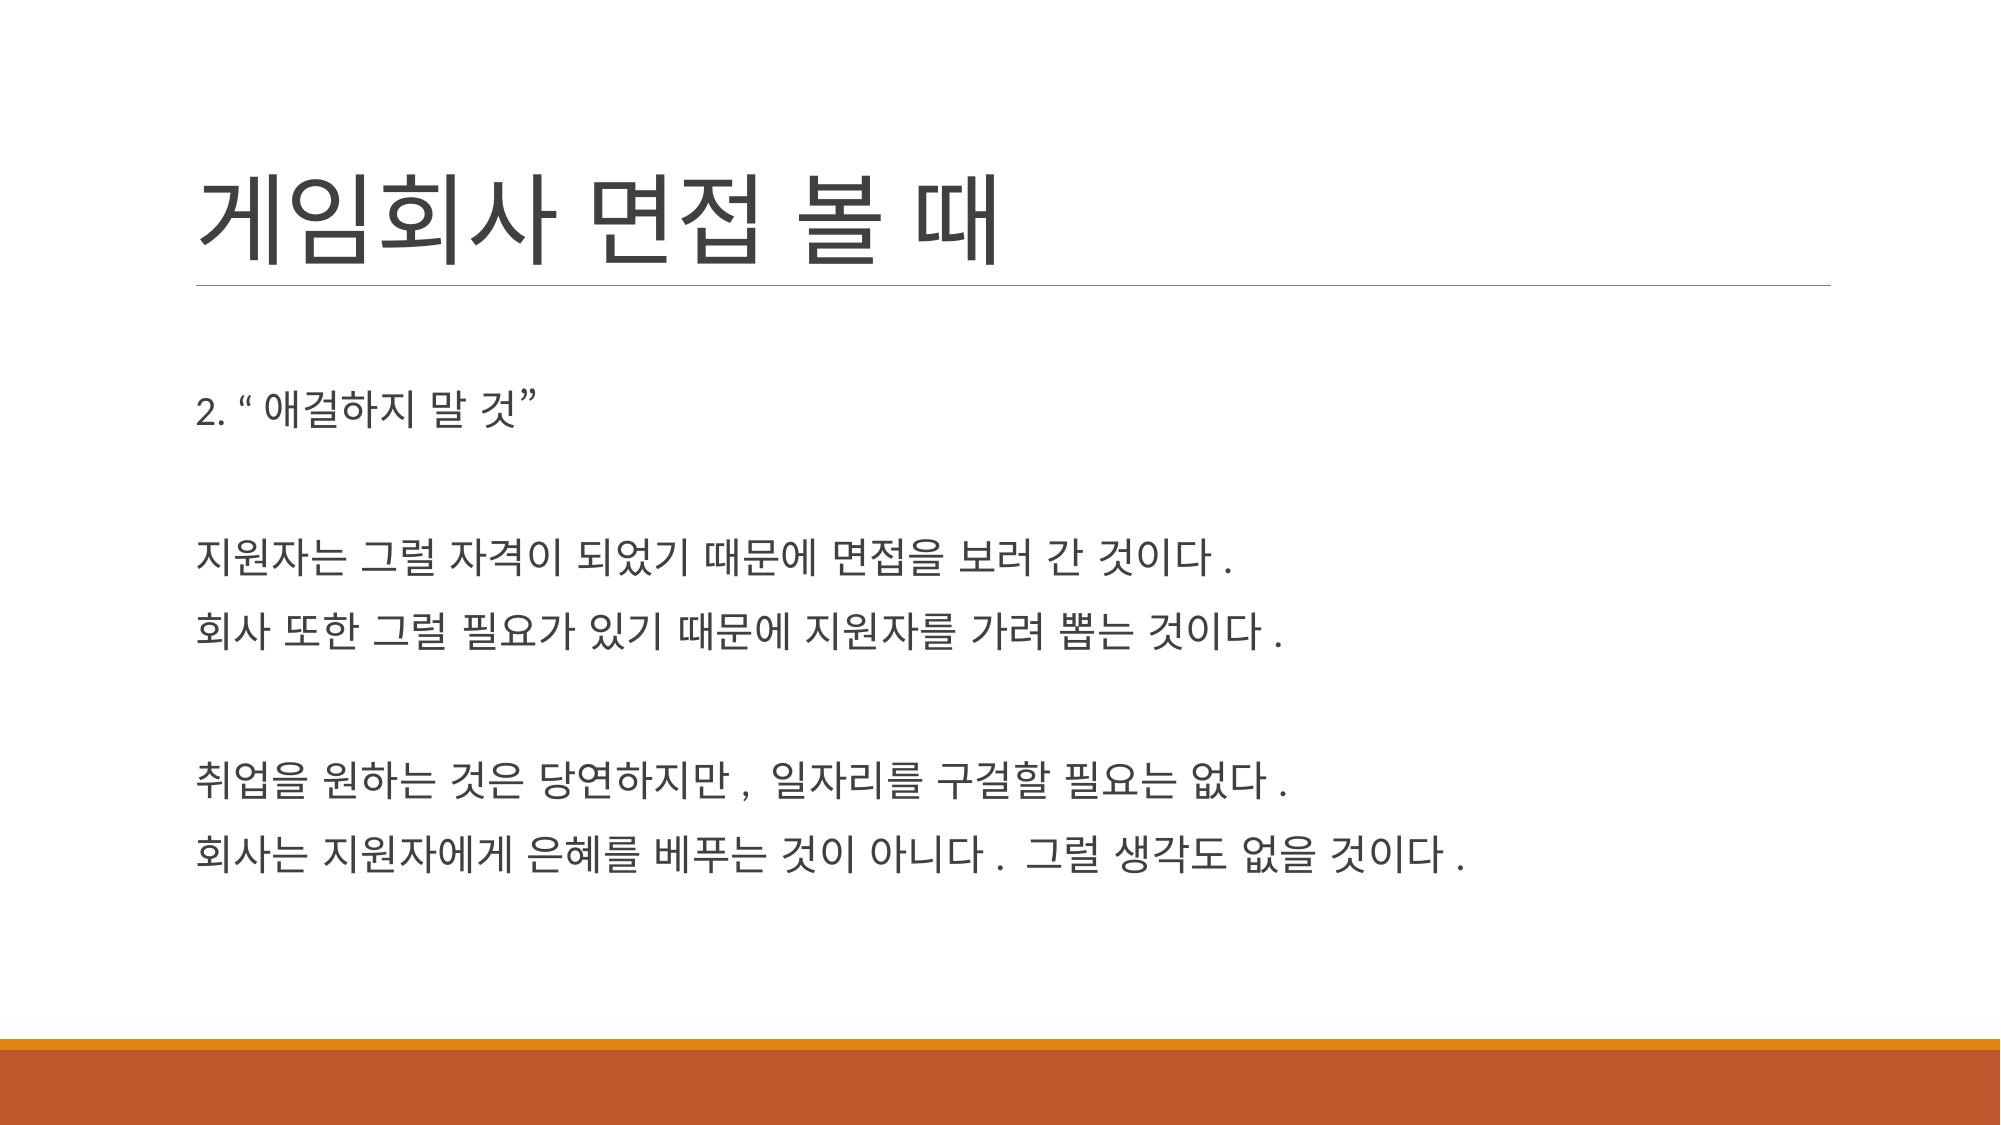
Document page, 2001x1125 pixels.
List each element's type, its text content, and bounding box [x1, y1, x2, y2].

list 2. “애걸하지 말 것” 지원자는 그럴 자격이 되었기 때문에 면접을 보러 간 것이다. 회사 또한 그럴 필요가 있기 때문에 지원자를 가려 뽑는 것이다. 취업을 원하는 것은 당연하지만, 일자리를 구걸할 필요는 없다. 회사는 지원자에게 은혜를 베푸는 것이 아니다. 그럴 생각도 없을 것이다. [180, 302, 1830, 963]
title 게임회사 면접 볼 때 [180, 47, 1830, 285]
